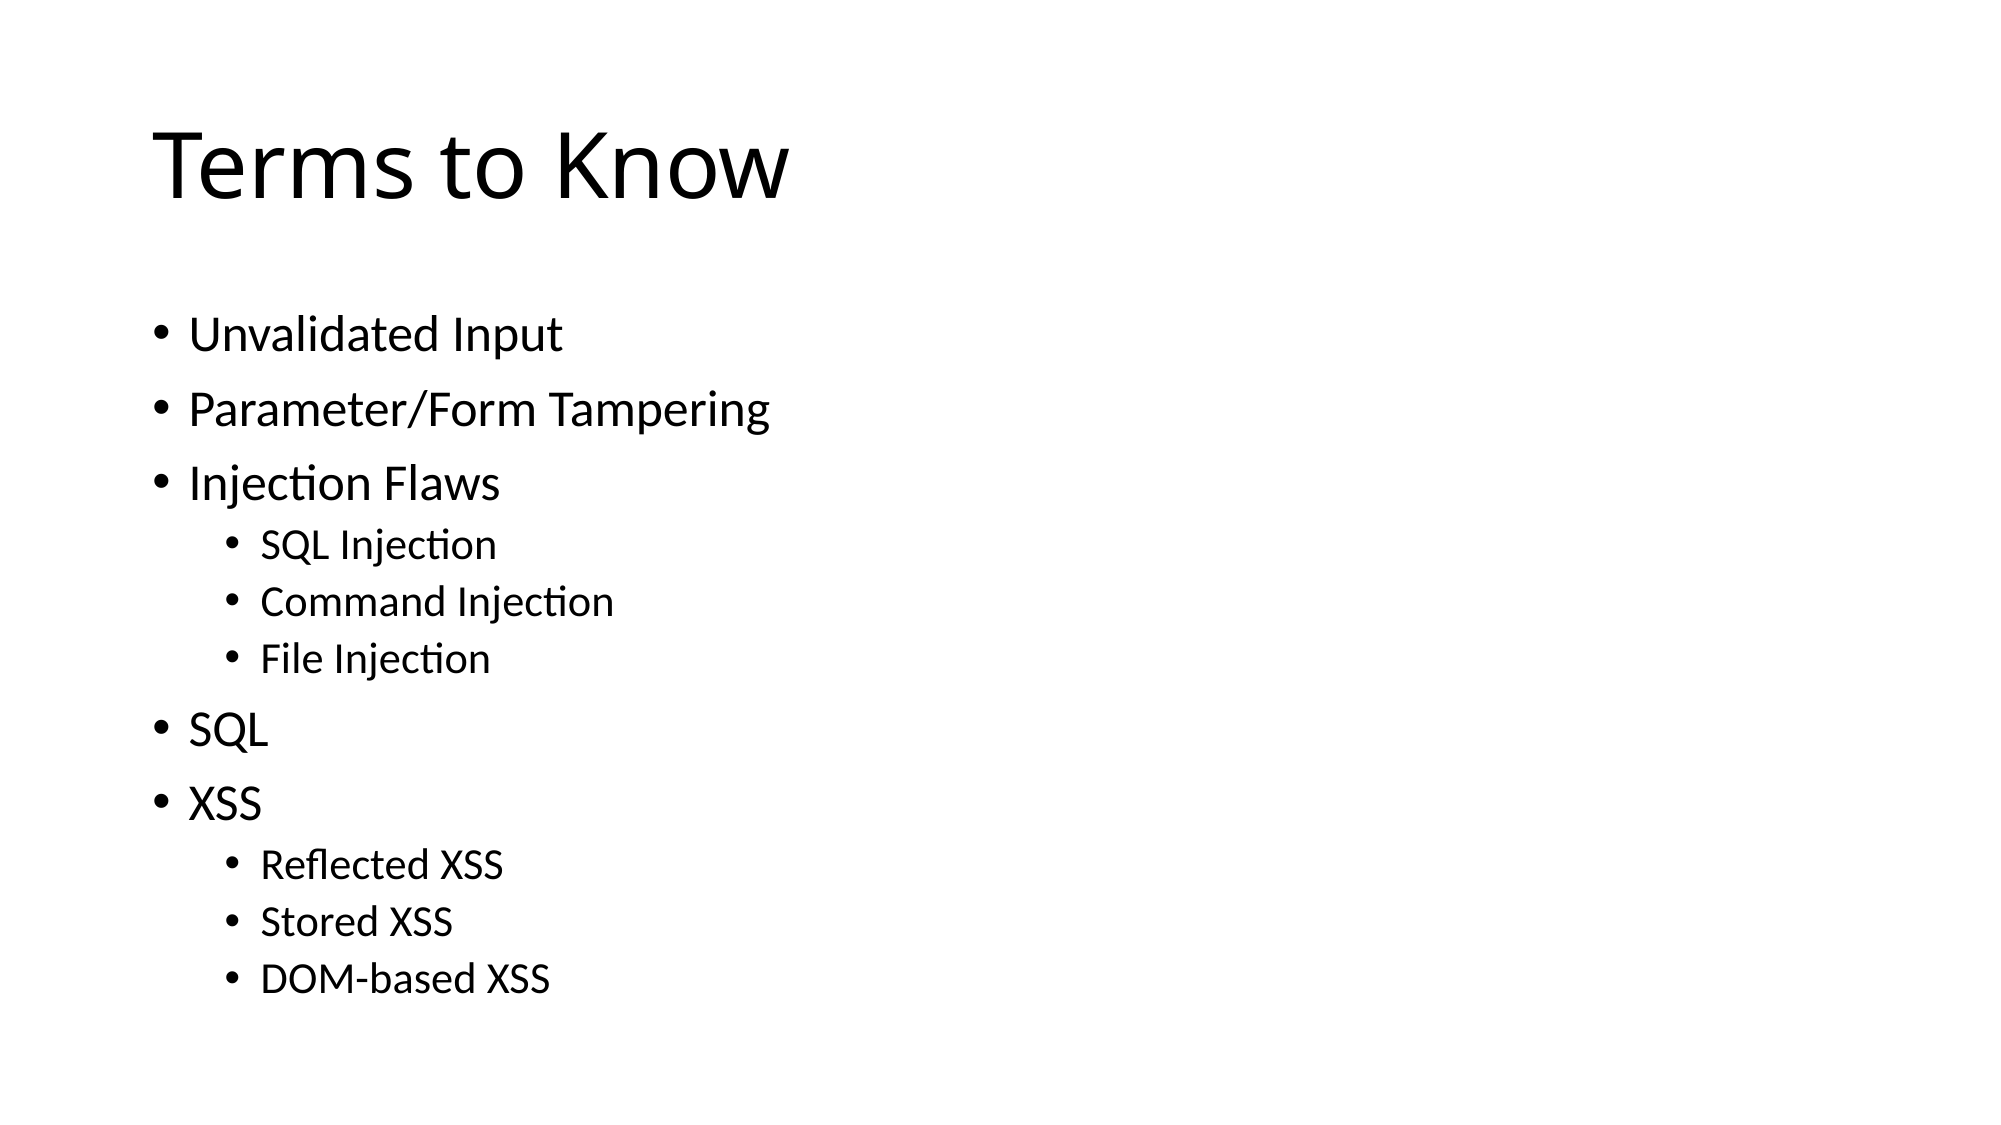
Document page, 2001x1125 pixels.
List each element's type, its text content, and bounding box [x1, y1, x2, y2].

list Unvalidated Input Parameter/Form Tampering Injection Flaws SQL Injection Command Injection File Injection SQL XSS Reflected XSS Stored XSS DOM-based XSS [137, 299, 1863, 1014]
title Terms to Know [137, 59, 1863, 278]
